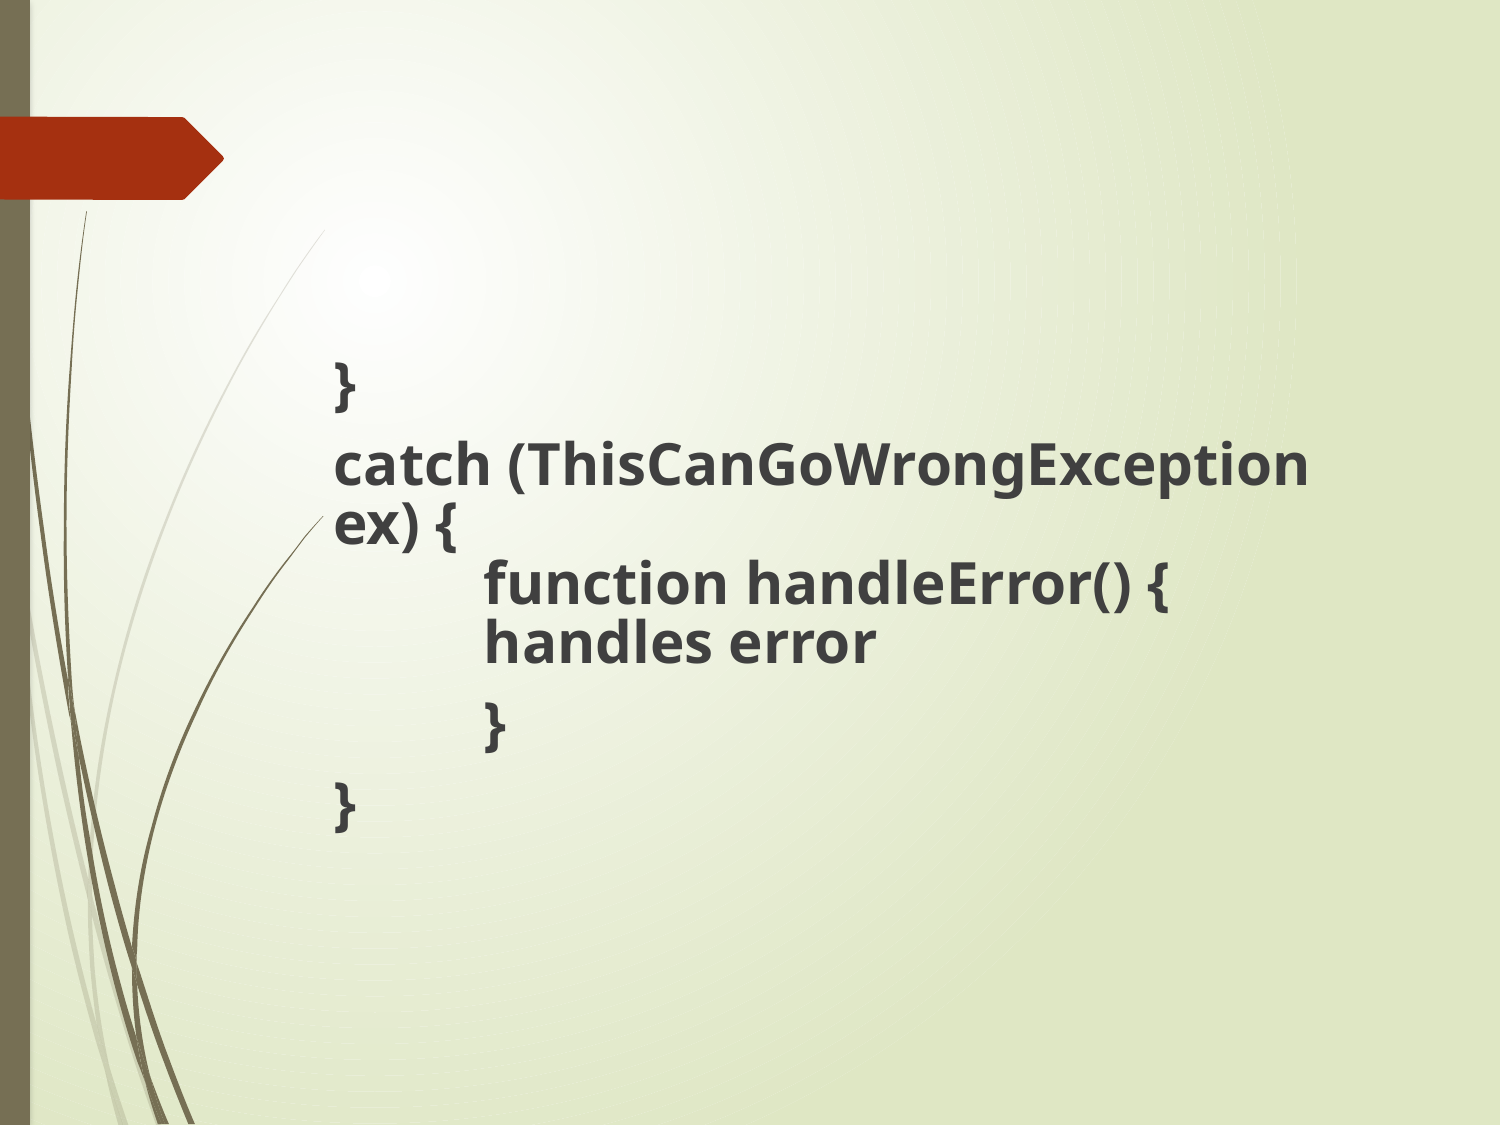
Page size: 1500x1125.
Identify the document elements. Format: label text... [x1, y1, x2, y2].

list } catch (ThisCanGoWrongException ex) { function handleError() { handles error } } [318, 350, 1400, 970]
